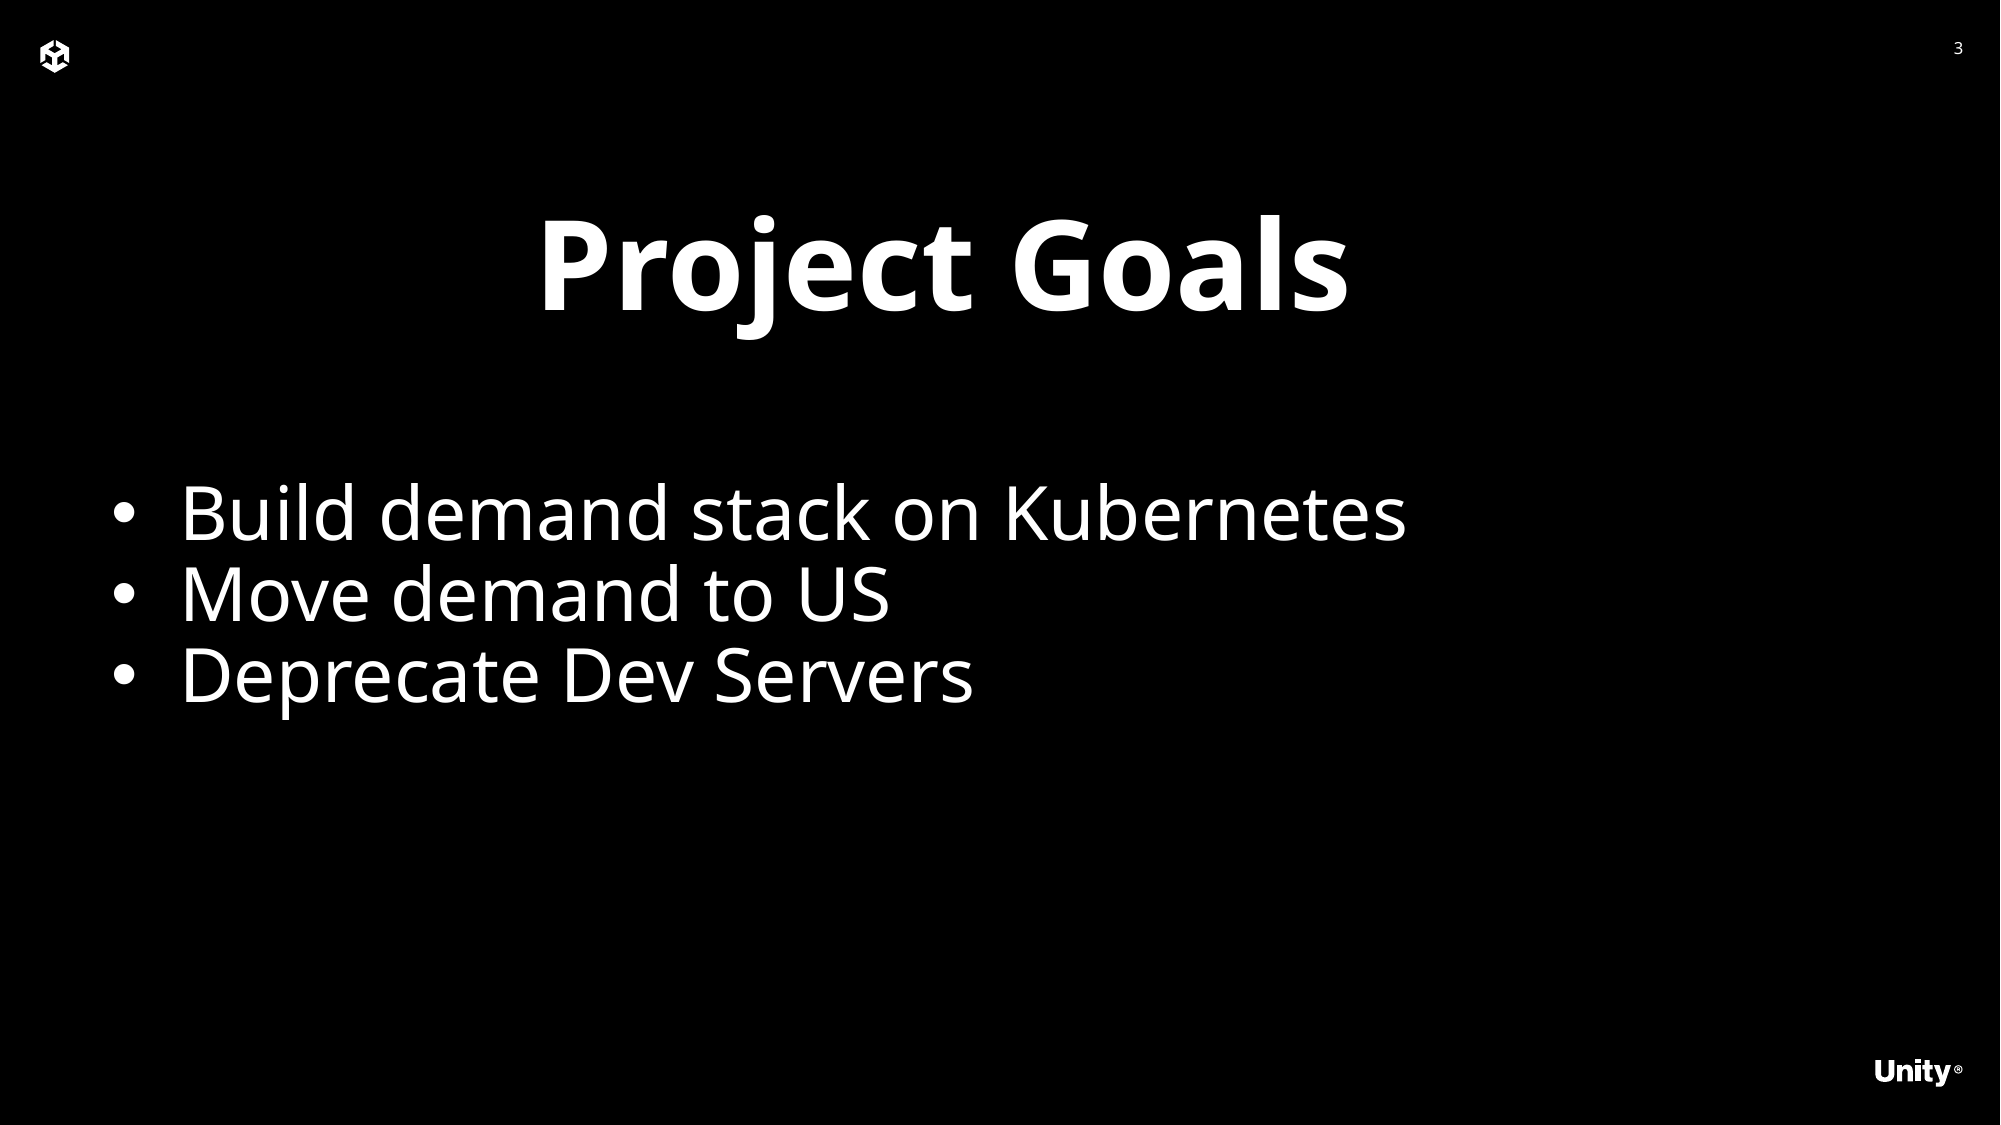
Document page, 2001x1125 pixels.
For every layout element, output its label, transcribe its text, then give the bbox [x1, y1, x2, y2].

title Project Goals [535, 0, 1433, 493]
list Build demand stack on Kubernetes Move demand to US Deprecate Dev Servers [79, 493, 2000, 944]
